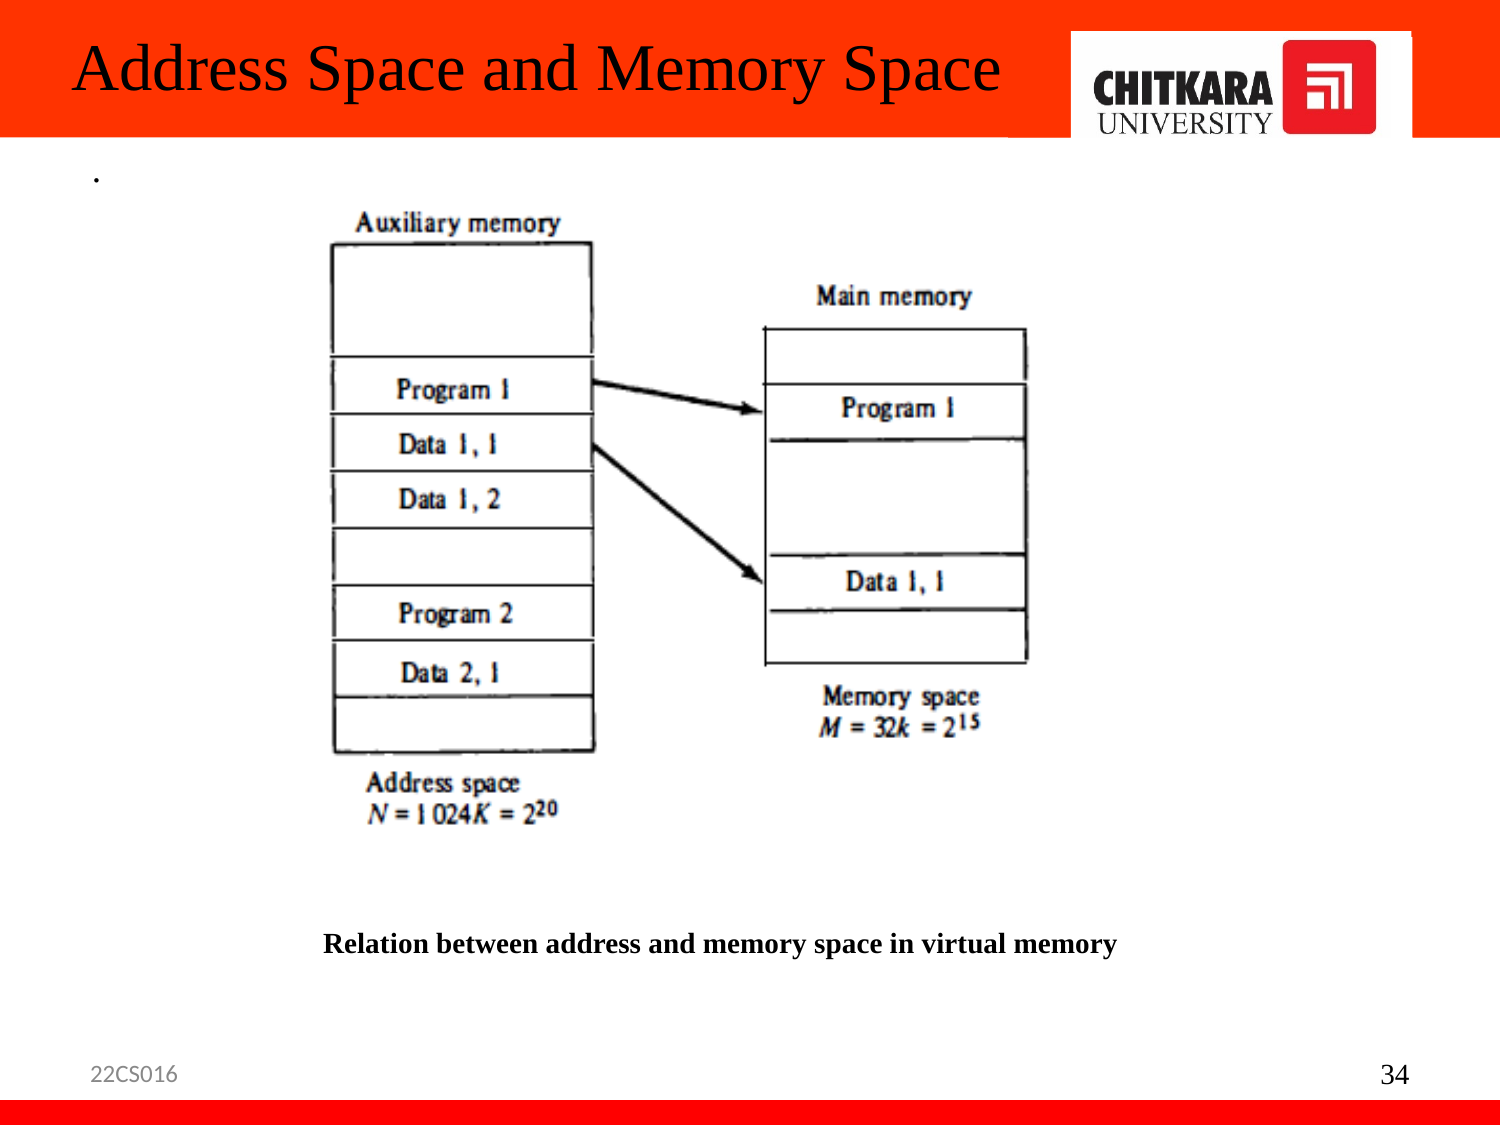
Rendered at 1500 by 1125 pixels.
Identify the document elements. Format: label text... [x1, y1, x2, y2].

picture [257, 203, 1147, 834]
title Address Space and Memory Space [0, 0, 1075, 128]
slide_number 22CS016 [75, 1042, 425, 1103]
picture [1074, 37, 1391, 137]
list . [57, 137, 1455, 1103]
text_box Relation between address and memory space in virtual memory [308, 917, 1147, 968]
